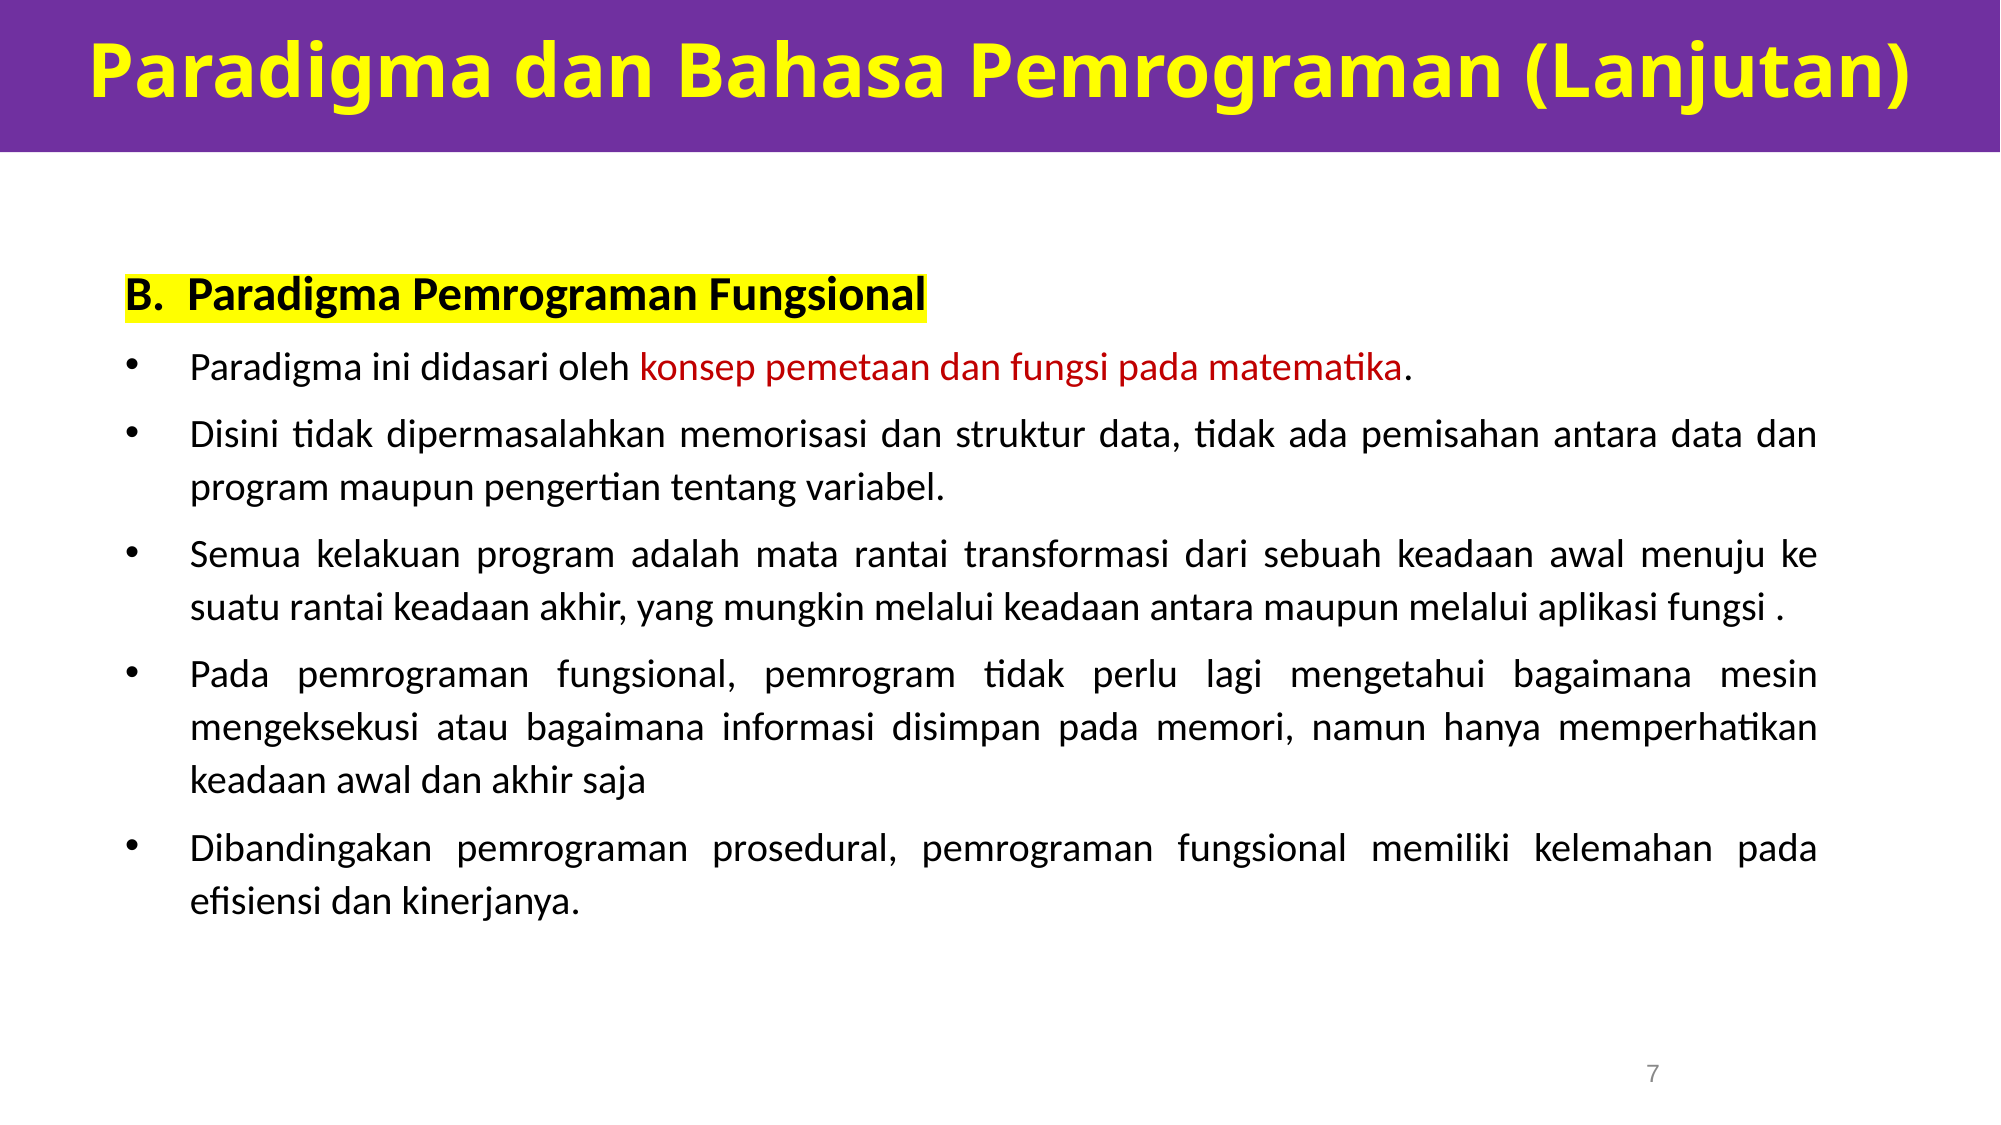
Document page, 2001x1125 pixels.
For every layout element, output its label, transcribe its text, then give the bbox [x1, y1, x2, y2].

slide_number 7 [1472, 1042, 1675, 1103]
text_box Paradigma dan Bahasa Pemrograman (Lanjutan) [0, 0, 2000, 153]
list B. Paradigma Pemrograman Fungsional Paradigma ini didasari oleh konsep pemetaan dan fungsi pada matematika. Disini tidak dipermasalahkan memorisasi dan struktur data, tidak ada pemisahan antara data dan program maupun pengertian tentang variabel. Semua kelakuan program adalah mata rantai transformasi dari sebuah keadaan awal menuju ke suatu rantai keadaan akhir, yang mungkin melalui keadaan antara maupun melalui aplikasi fungsi . Pada pemrograman fungsional, pemrogram tidak perlu lagi mengetahui bagaimana mesin mengeksekusi atau bagaimana informasi disimpan pada memori, namun hanya memperhatikan keadaan awal dan akhir saja Dibandingakan pemrograman prosedural, pemrograman fungsional memiliki kelemahan pada efisiensi dan kinerjanya. [109, 248, 1835, 979]
